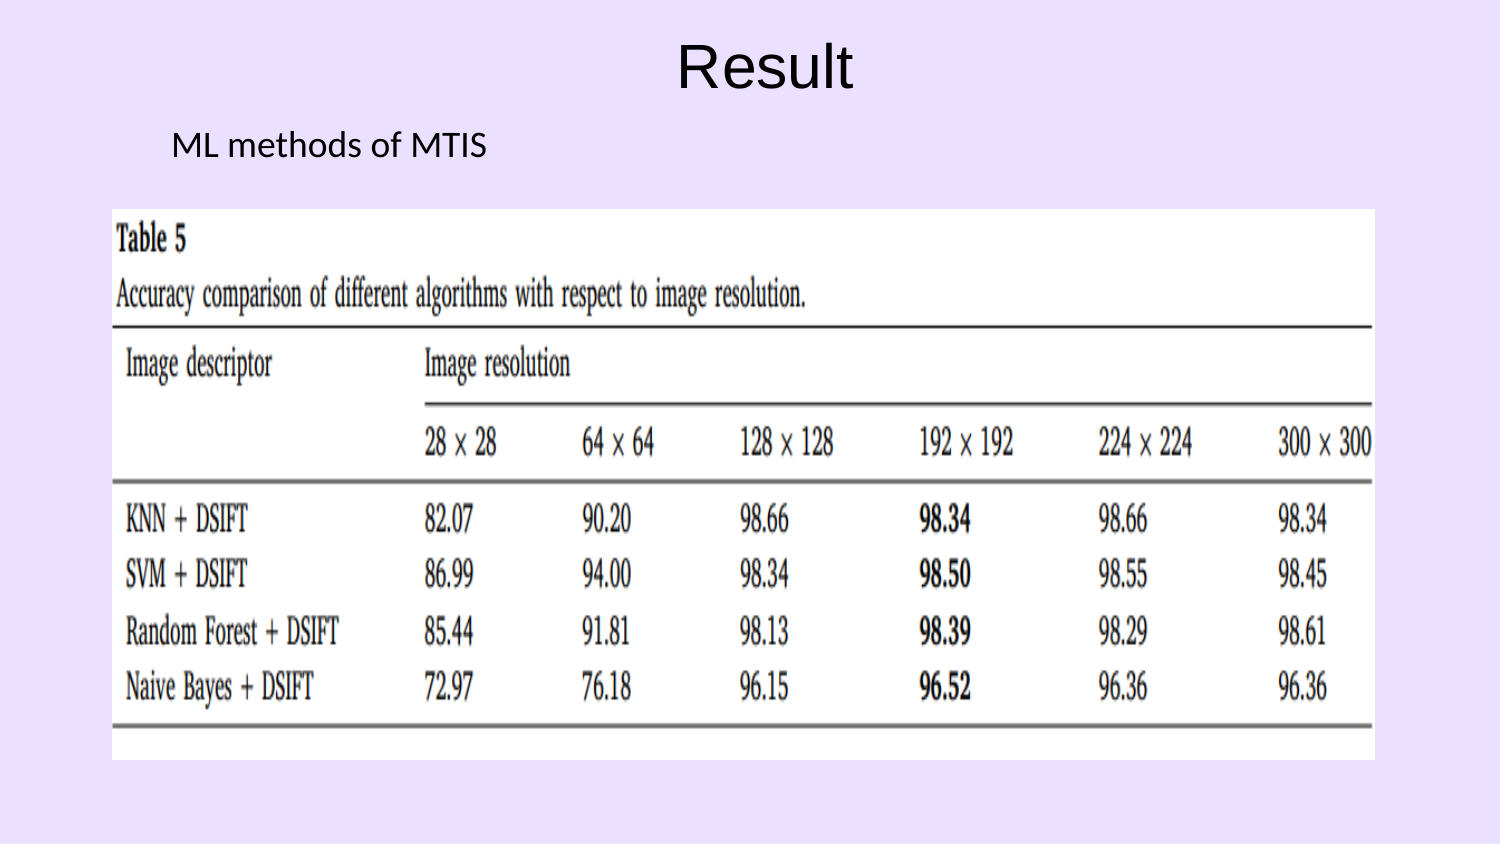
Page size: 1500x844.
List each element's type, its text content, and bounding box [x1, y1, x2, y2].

text_box Result [324, 24, 1205, 102]
picture [112, 209, 1376, 760]
text_box ML methods of MTIS [156, 112, 907, 173]
